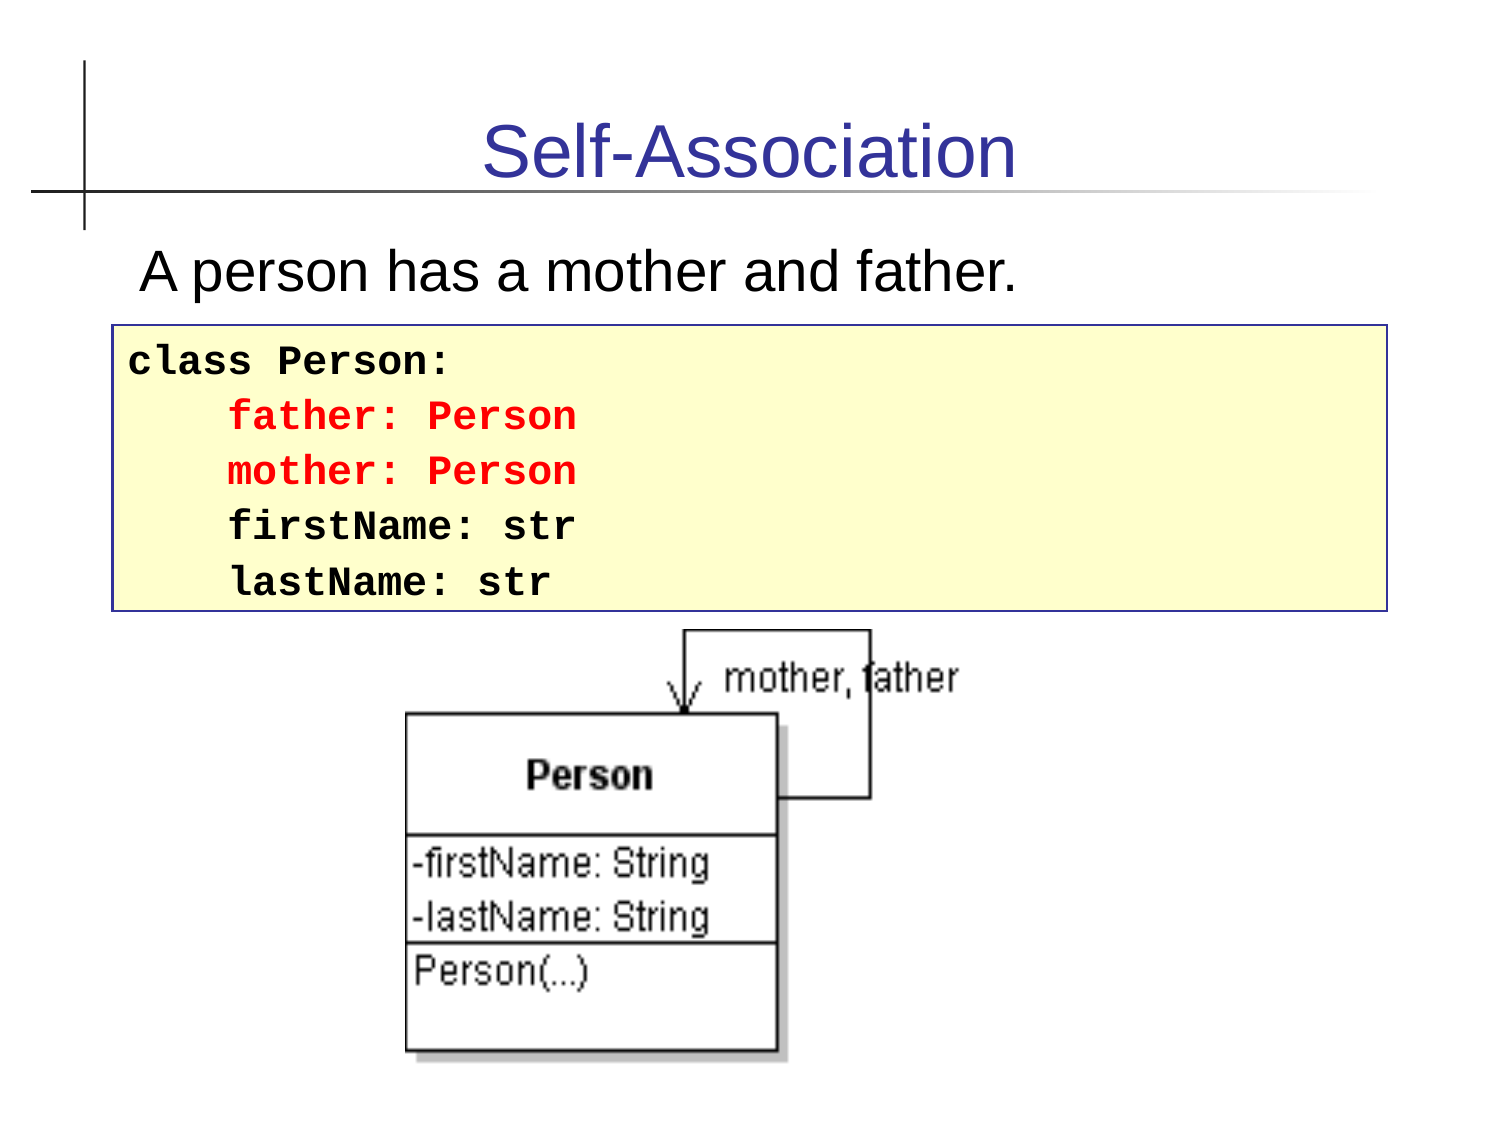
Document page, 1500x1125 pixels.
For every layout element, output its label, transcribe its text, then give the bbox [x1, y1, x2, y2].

text_box class Person: father: Person mother: Person firstName: str lastName: str [112, 324, 1388, 612]
text_box A person has a mother and father. [125, 224, 1388, 311]
picture [404, 629, 976, 1067]
text_box Self-Association [87, 37, 1413, 200]
